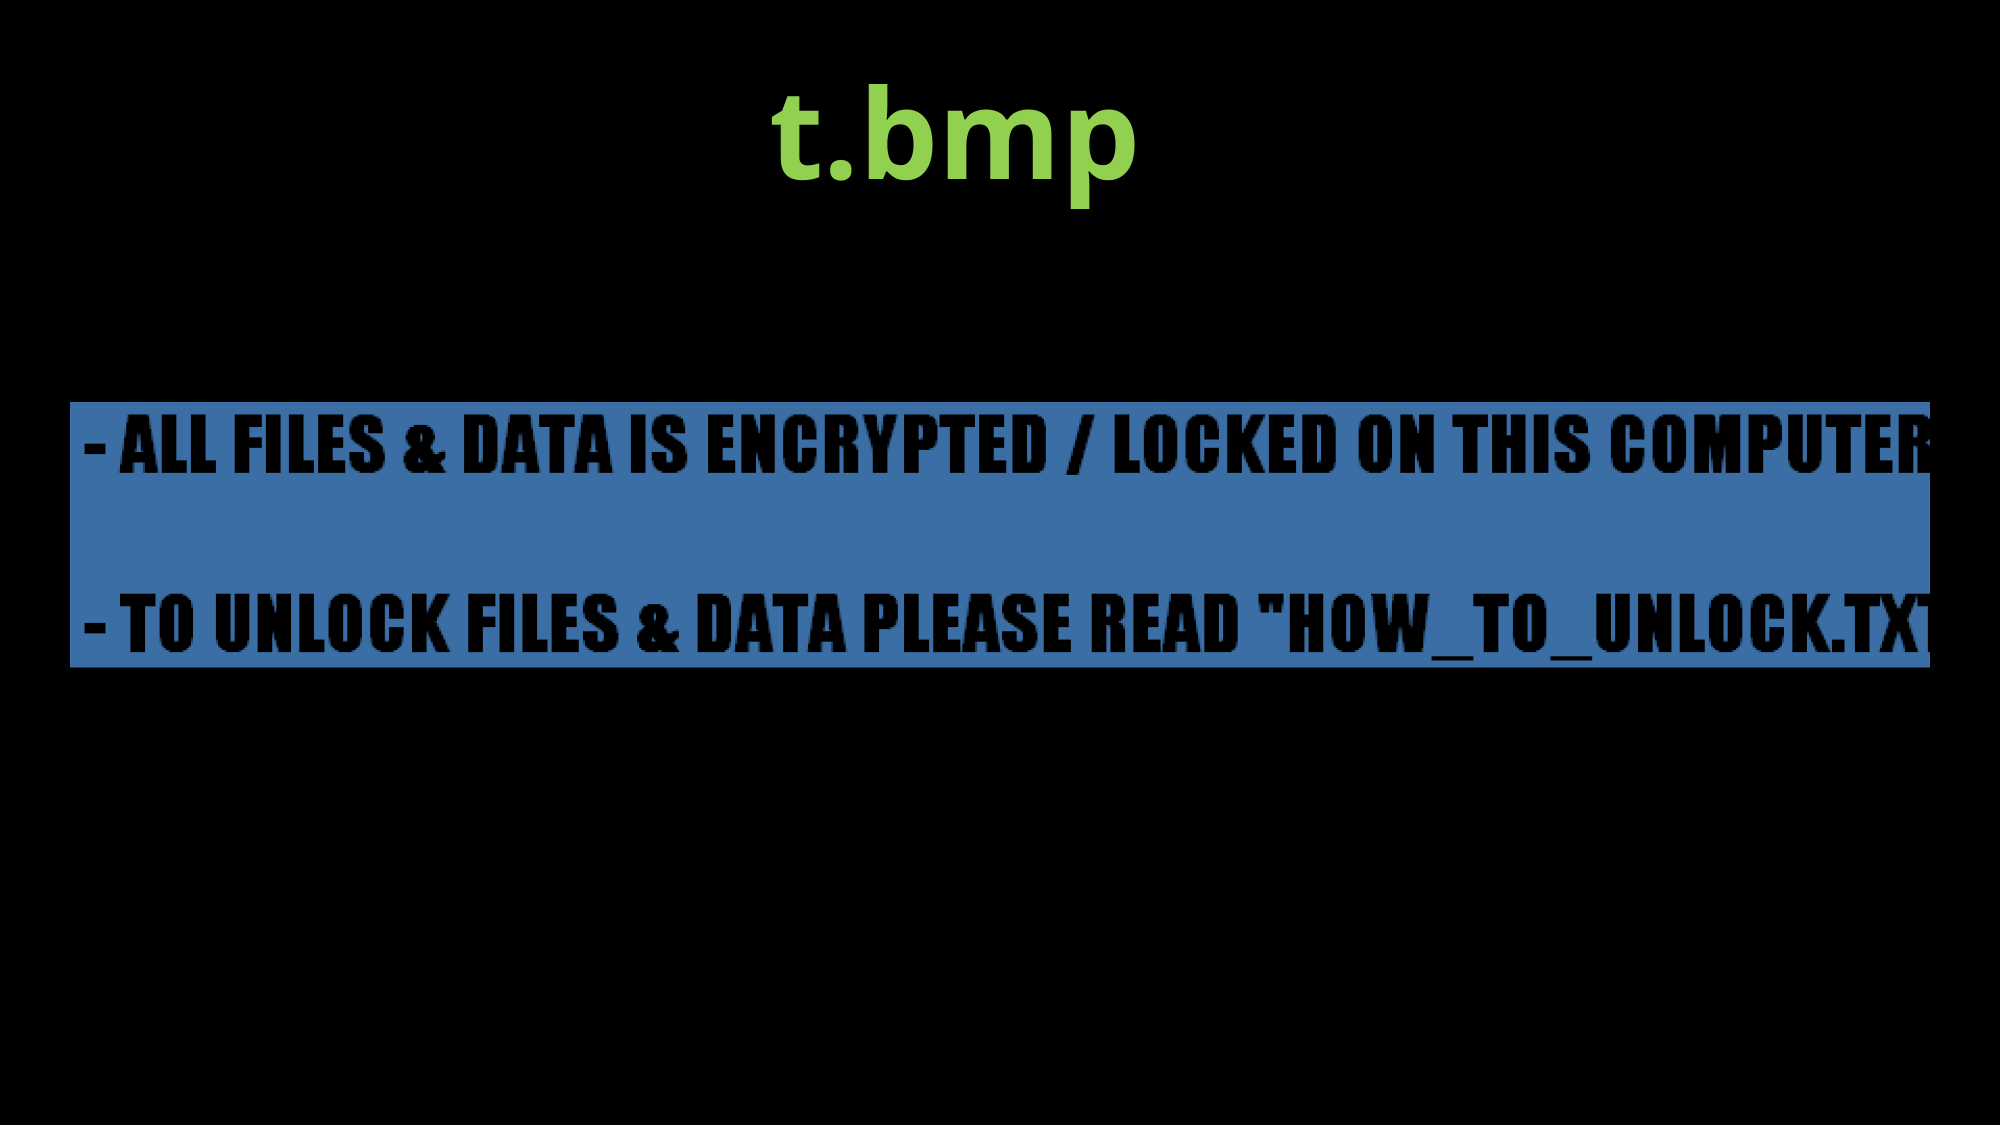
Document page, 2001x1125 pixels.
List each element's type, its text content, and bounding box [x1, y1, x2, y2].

title t.bmp [205, 36, 1706, 215]
picture [70, 402, 1930, 723]
